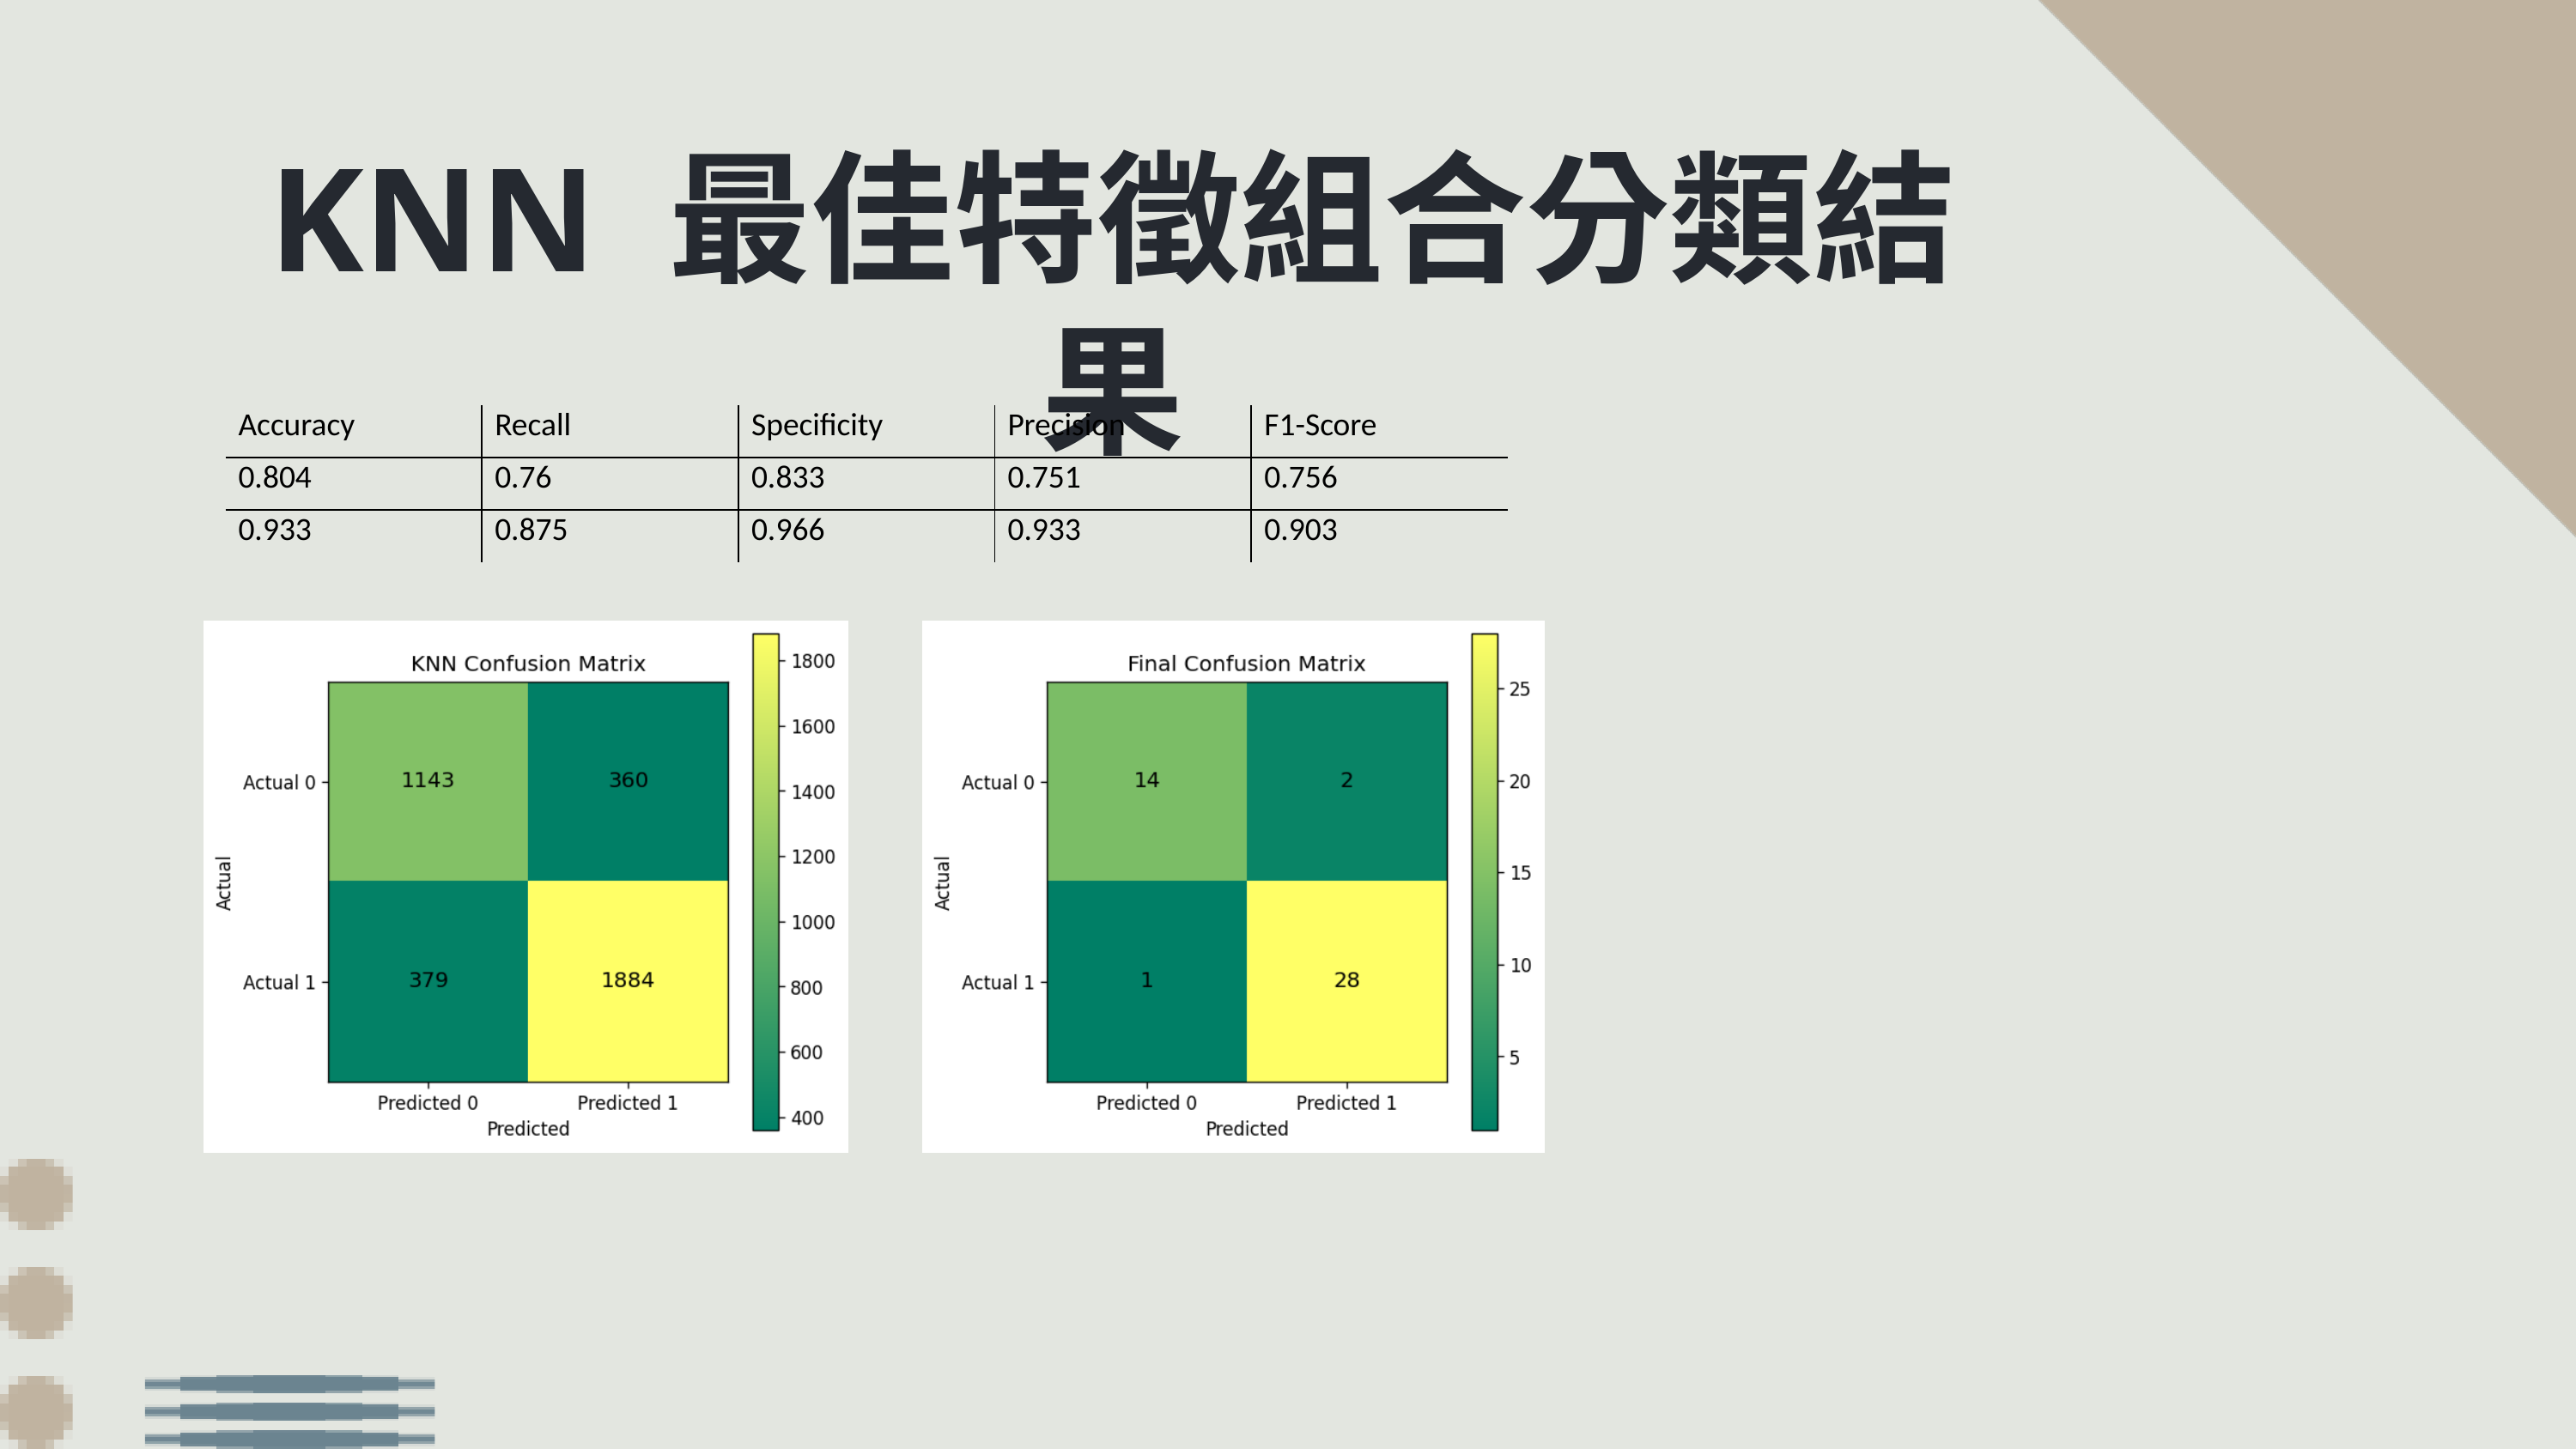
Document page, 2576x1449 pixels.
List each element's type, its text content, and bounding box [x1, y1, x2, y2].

text_box [0, 1159, 73, 1449]
table_cell 0.751 [995, 458, 1250, 509]
table_cell 0.933 [995, 511, 1250, 562]
table_header F1-Score [1252, 405, 1508, 457]
text_box [2021, 0, 2576, 562]
table_cell 0.966 [739, 511, 994, 562]
table_header Accuracy [226, 405, 481, 457]
text_box KNN 最佳特徵組合分類結果 [204, 129, 2021, 473]
table_cell 0.903 [1252, 511, 1508, 562]
table_header Precision [995, 405, 1250, 457]
table_cell 0.76 [483, 458, 738, 509]
table_header Specificity [739, 405, 994, 457]
text_box [144, 1375, 435, 1449]
picture [922, 621, 1546, 1153]
table_header Recall [483, 405, 738, 457]
table_cell 0.933 [226, 511, 481, 562]
table_cell 0.804 [226, 458, 481, 509]
picture [204, 621, 848, 1153]
table_cell 0.833 [739, 458, 994, 509]
table_cell 0.756 [1252, 458, 1508, 509]
table_cell 0.875 [483, 511, 738, 562]
